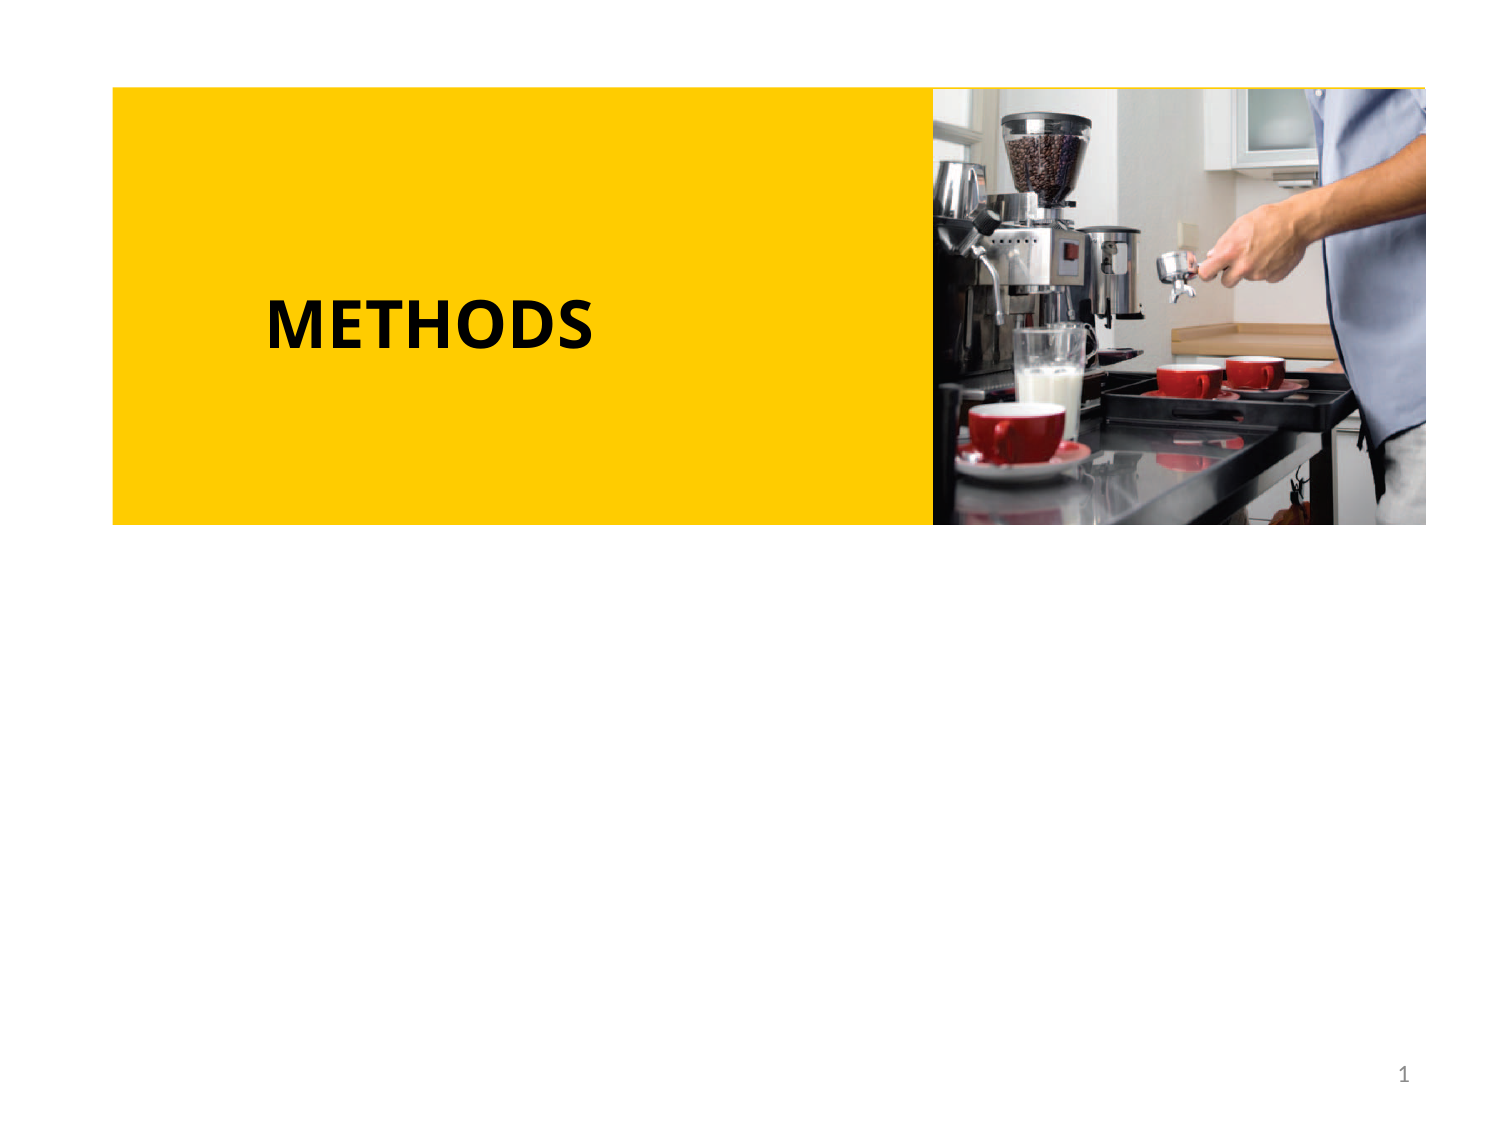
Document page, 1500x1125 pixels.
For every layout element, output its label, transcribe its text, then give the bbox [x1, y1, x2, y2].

text_box [112, 87, 934, 525]
picture [933, 89, 1426, 526]
text_box METHODS [249, 274, 750, 370]
slide_number 1 [1074, 1042, 1425, 1103]
